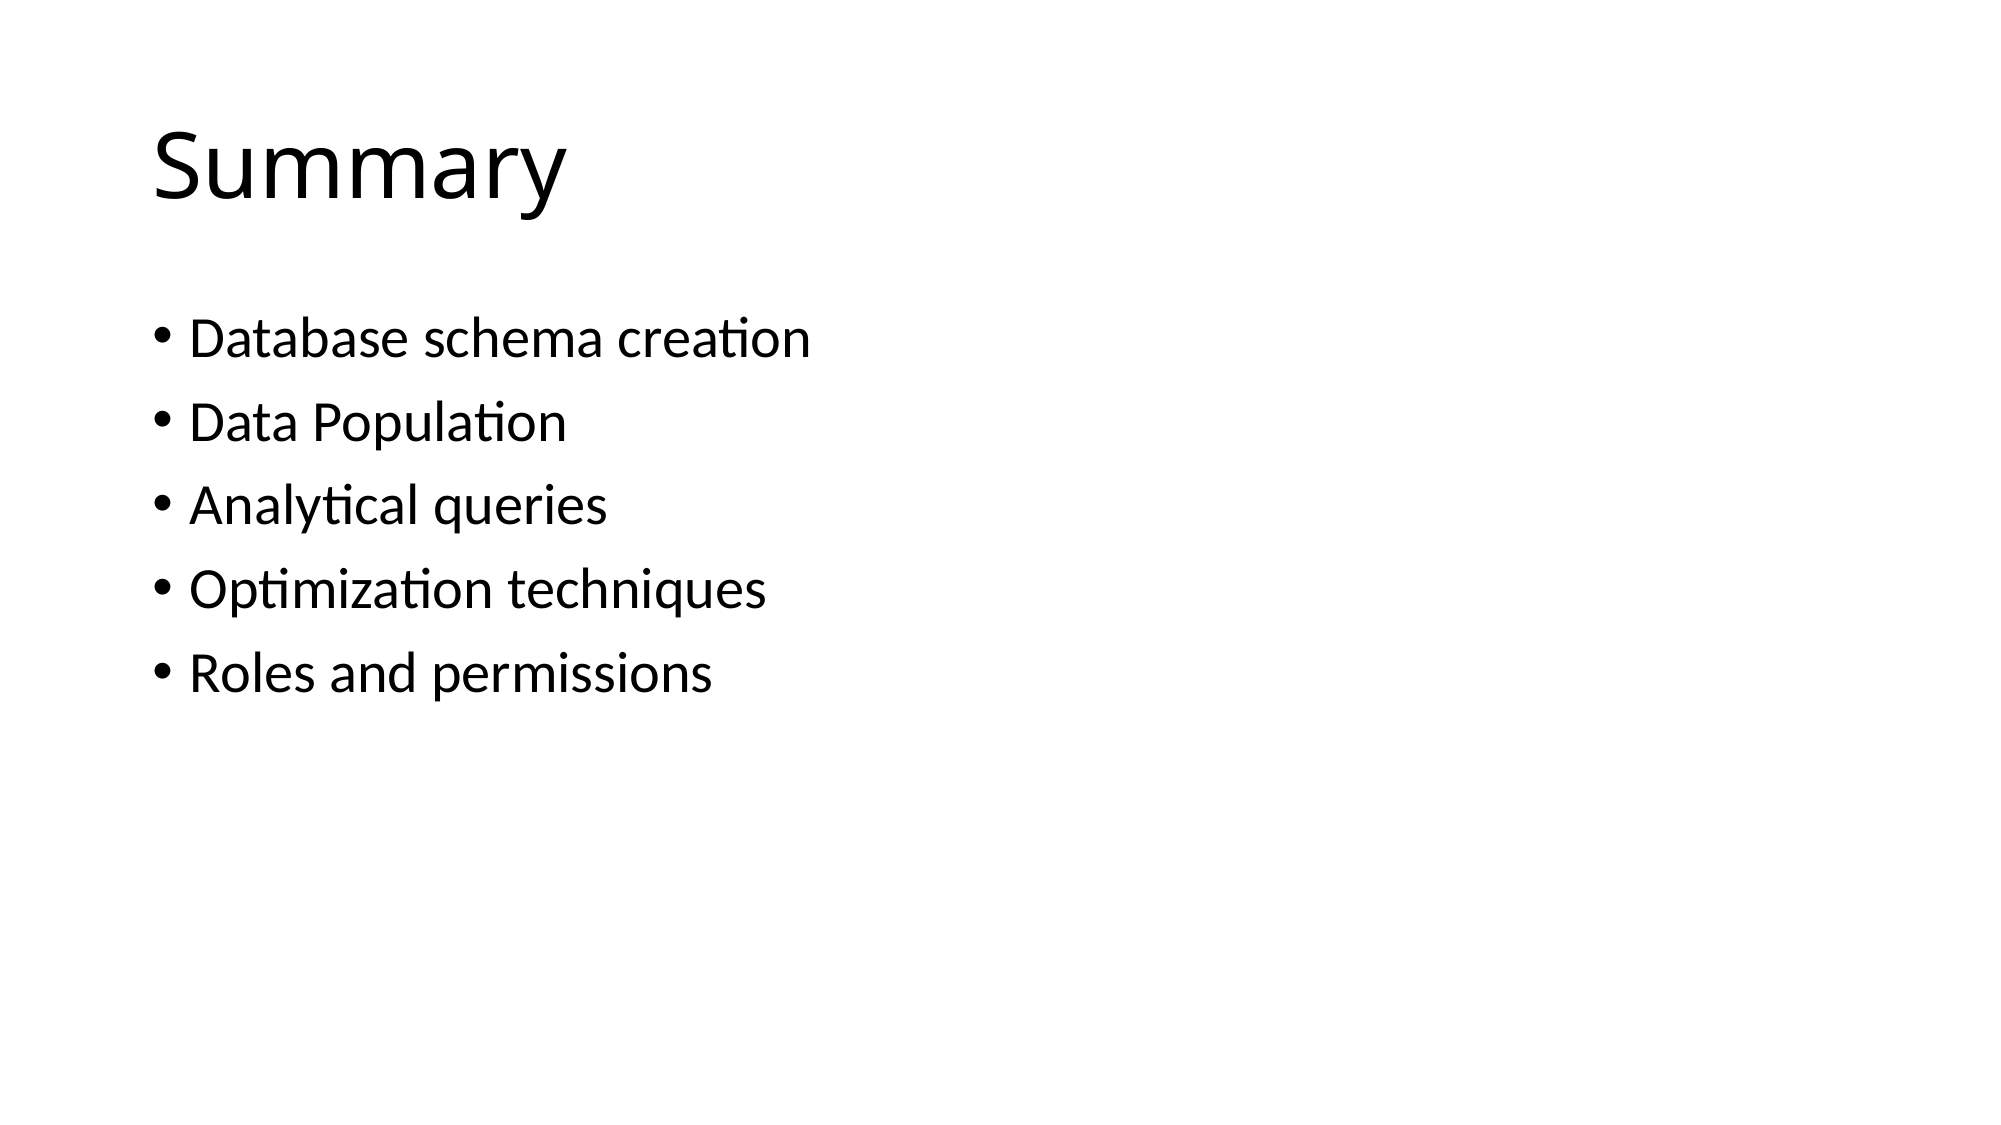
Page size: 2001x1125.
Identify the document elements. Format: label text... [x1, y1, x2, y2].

title Summary [137, 59, 1863, 278]
list Database schema creation Data Population Analytical queries Optimization techniques Roles and permissions [137, 299, 1863, 1014]
